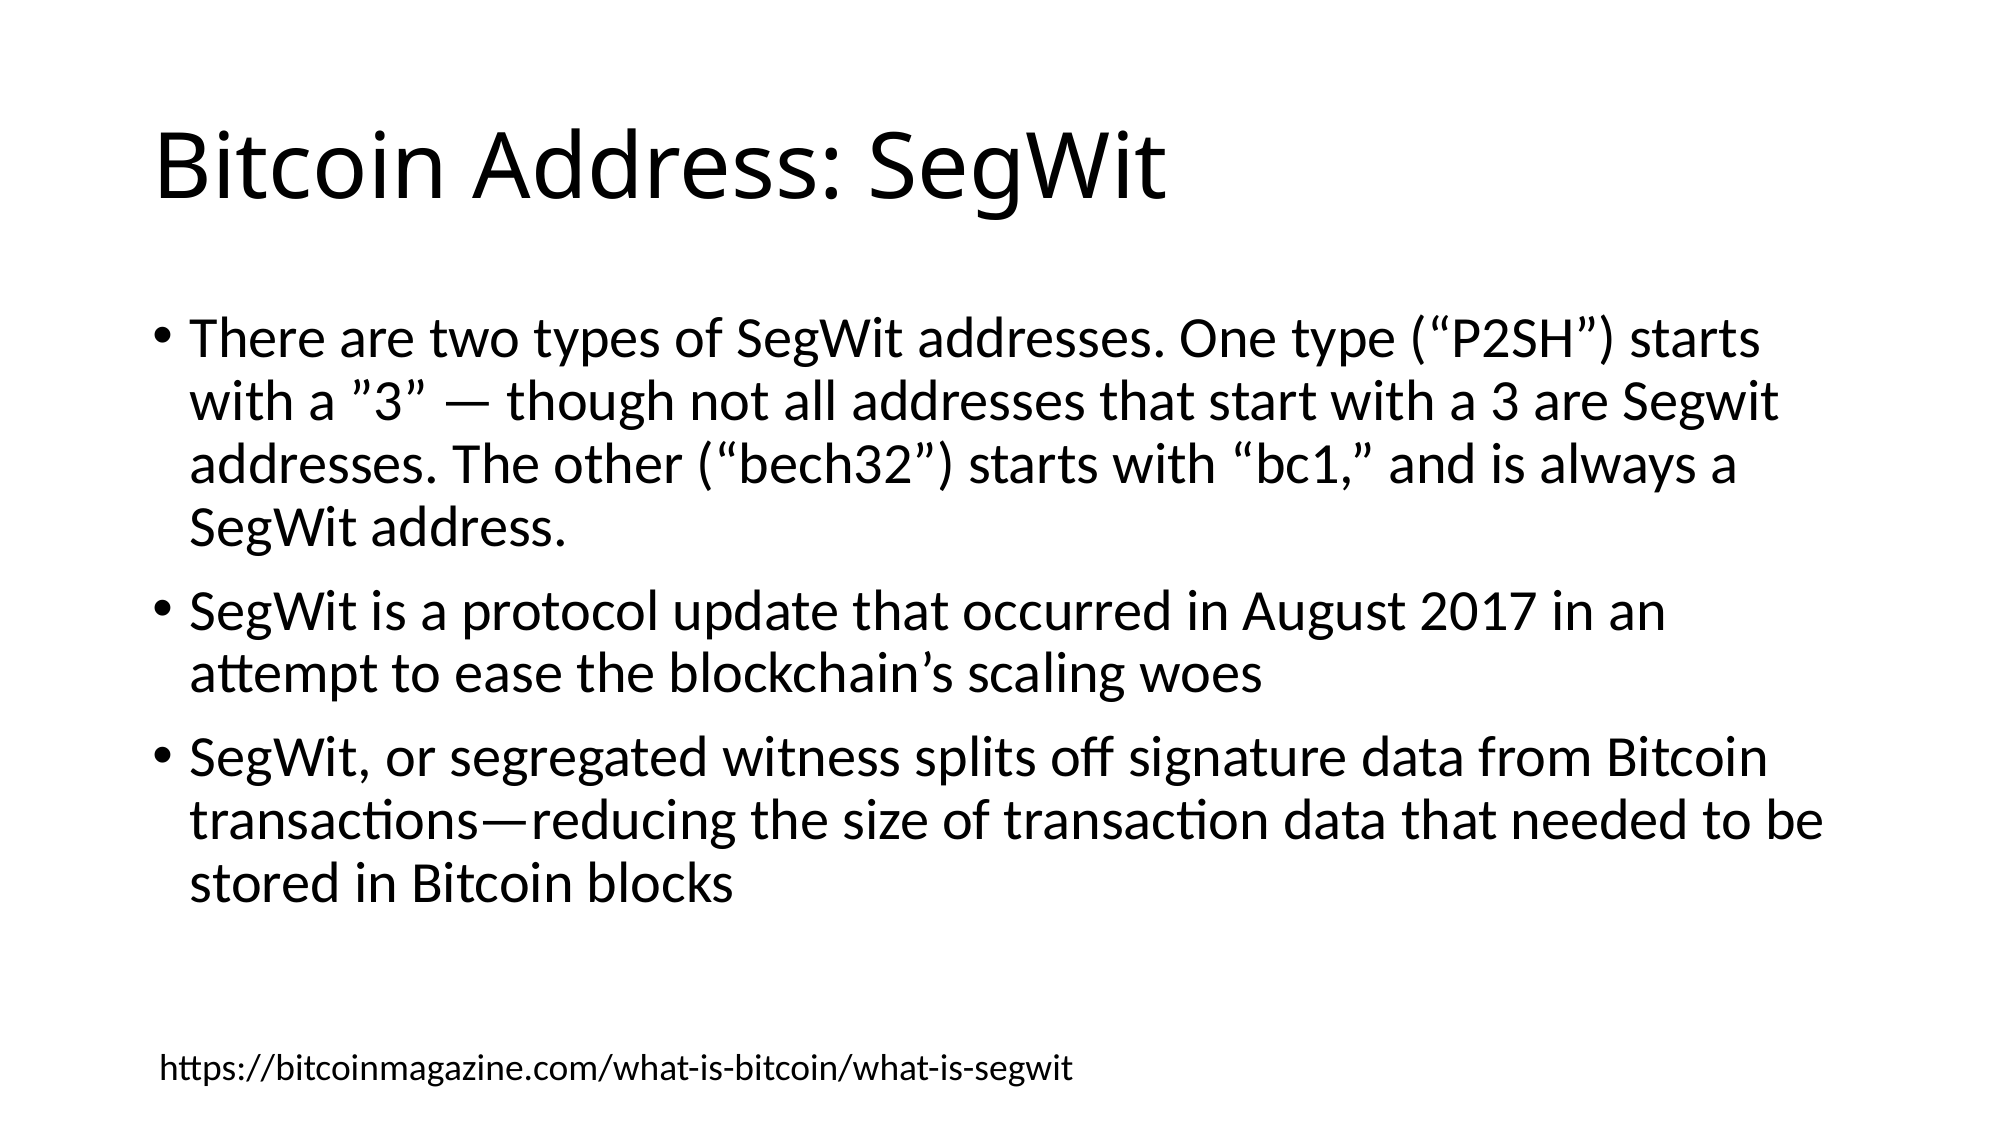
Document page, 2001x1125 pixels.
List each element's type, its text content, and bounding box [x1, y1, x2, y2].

text_box https://bitcoinmagazine.com/what-is-bitcoin/what-is-segwit [144, 1035, 1089, 1096]
title Bitcoin Address: SegWit [137, 59, 1863, 278]
list There are two types of SegWit addresses. One type (“P2SH”) starts with a ”3” — though not all addresses that start with a 3 are Segwit addresses. The other (“bech32”) starts with “bc1,” and is always a SegWit address. SegWit is a protocol update that occurred in August 2017 in an attempt to ease the blockchain’s scaling woes SegWit, or segregated witness splits off signature data from Bitcoin transactions—reducing the size of transaction data that needed to be stored in Bitcoin blocks [137, 299, 1863, 1014]
